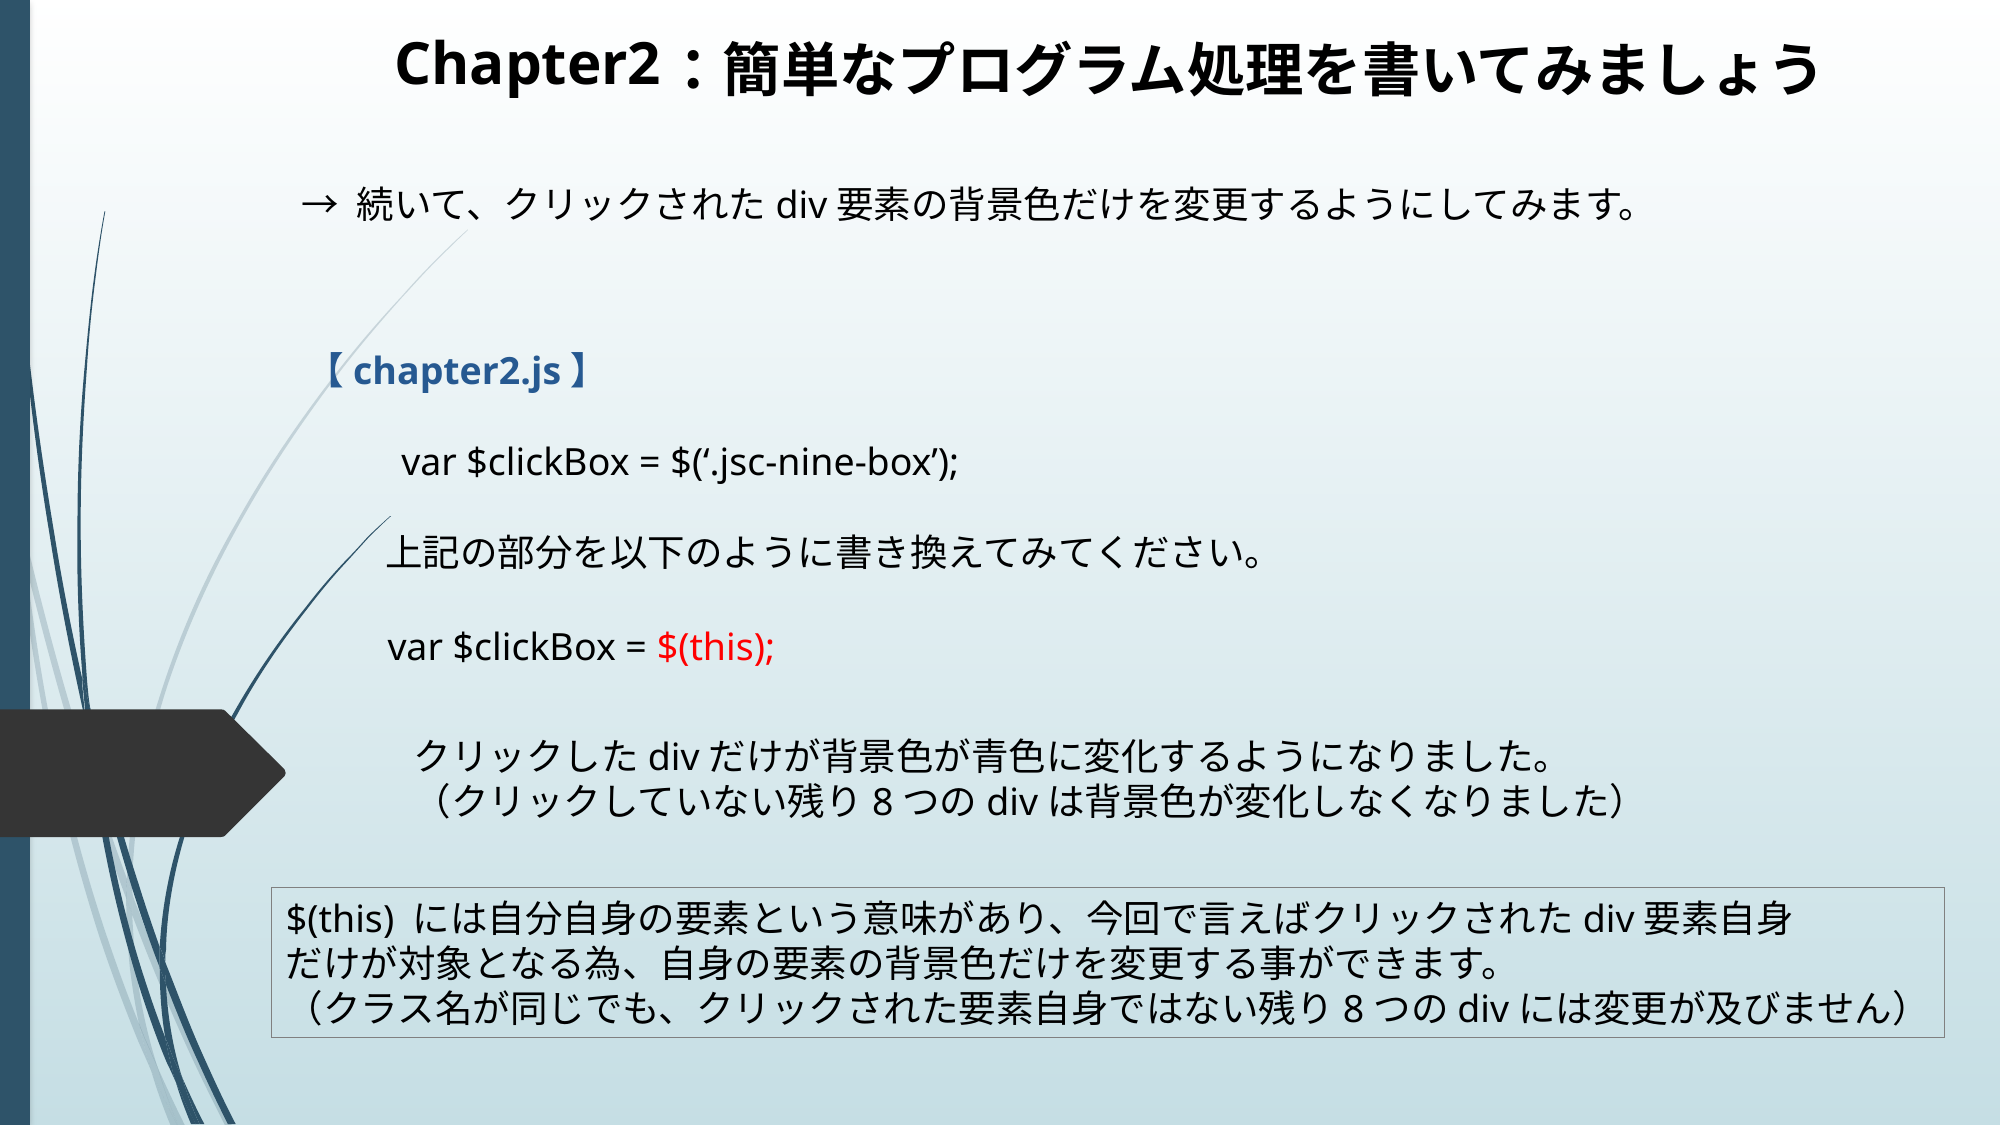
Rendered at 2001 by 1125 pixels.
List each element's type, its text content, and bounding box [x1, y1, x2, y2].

text_box var $clickBox = $(this); [372, 615, 791, 676]
text_box Chapter2 [379, 18, 677, 104]
text_box $(this) には自分自身の要素という意味があり、今回で言えばクリックされたdiv要素自身 だけが対象となる為、自身の要素の背景色だけを変更する事ができます。 （クラス名が同じでも、クリックされた要素自身ではない残り8つのdivには変更が及びません） [271, 887, 1945, 1038]
text_box var $clickBox = $(‘.jsc-nine-box’); [386, 430, 975, 491]
text_box クリックしたdivだけが背景色が青色に変化するようになりました。 （クリックしていない残り8つのdivは背景色が変化しなくなりました） [399, 725, 1663, 831]
text_box 上記の部分を以下のように書き換えてみてください。 [370, 521, 1298, 582]
text_box 【chapter2.js】 [291, 339, 623, 400]
text_box → 続いて、クリックされたdiv要素の背景色だけを変更するようにしてみます。 [287, 173, 1672, 234]
text_box ：簡単なプログラム処理を書いてみましょう [650, 26, 1842, 111]
